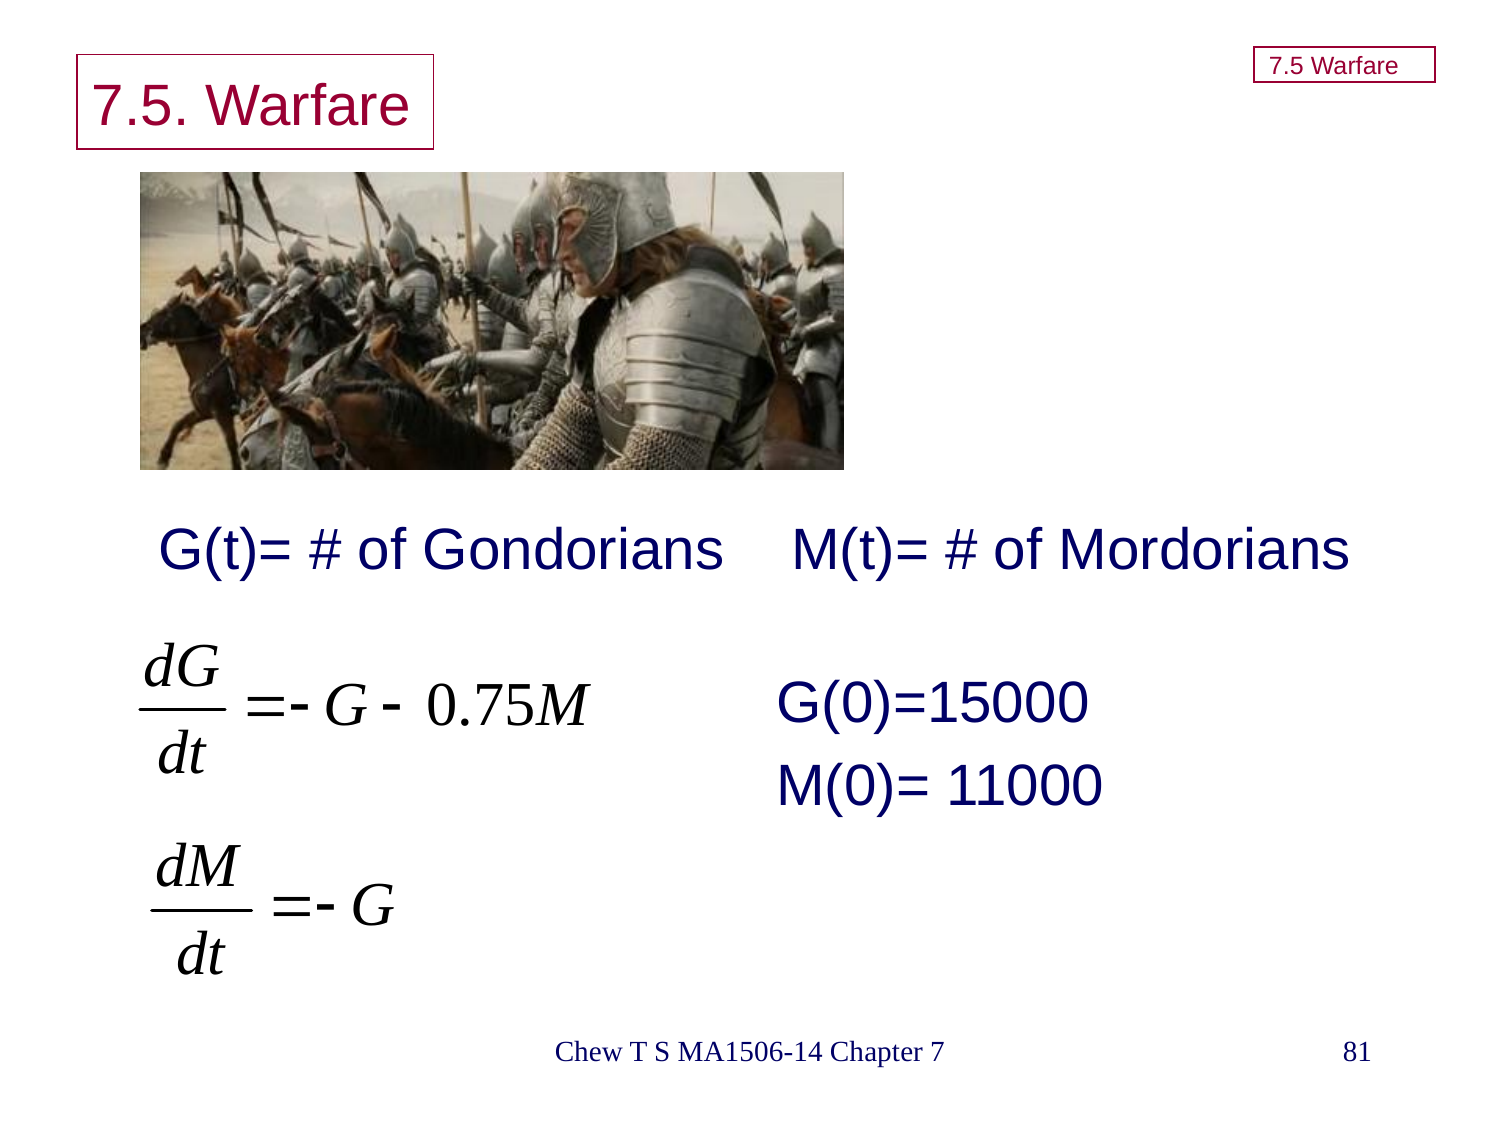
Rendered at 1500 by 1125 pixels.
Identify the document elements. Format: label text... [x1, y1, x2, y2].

text_box 7.5. Warfare [76, 54, 434, 149]
text_box M(t)= # of Mordorians [776, 503, 1367, 589]
picture [140, 172, 844, 470]
title 7.5 Warfare [1253, 46, 1436, 83]
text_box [135, 633, 603, 780]
text_box G(t)= # of Gondorians [143, 503, 740, 589]
text_box M(0)= 11000 [761, 739, 1137, 825]
slide_number 81 [1074, 1024, 1388, 1101]
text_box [147, 833, 400, 981]
text_box G(0)=15000 [761, 656, 1137, 739]
footer Chew T S MA1506-14 Chapter 7 [512, 1024, 988, 1101]
